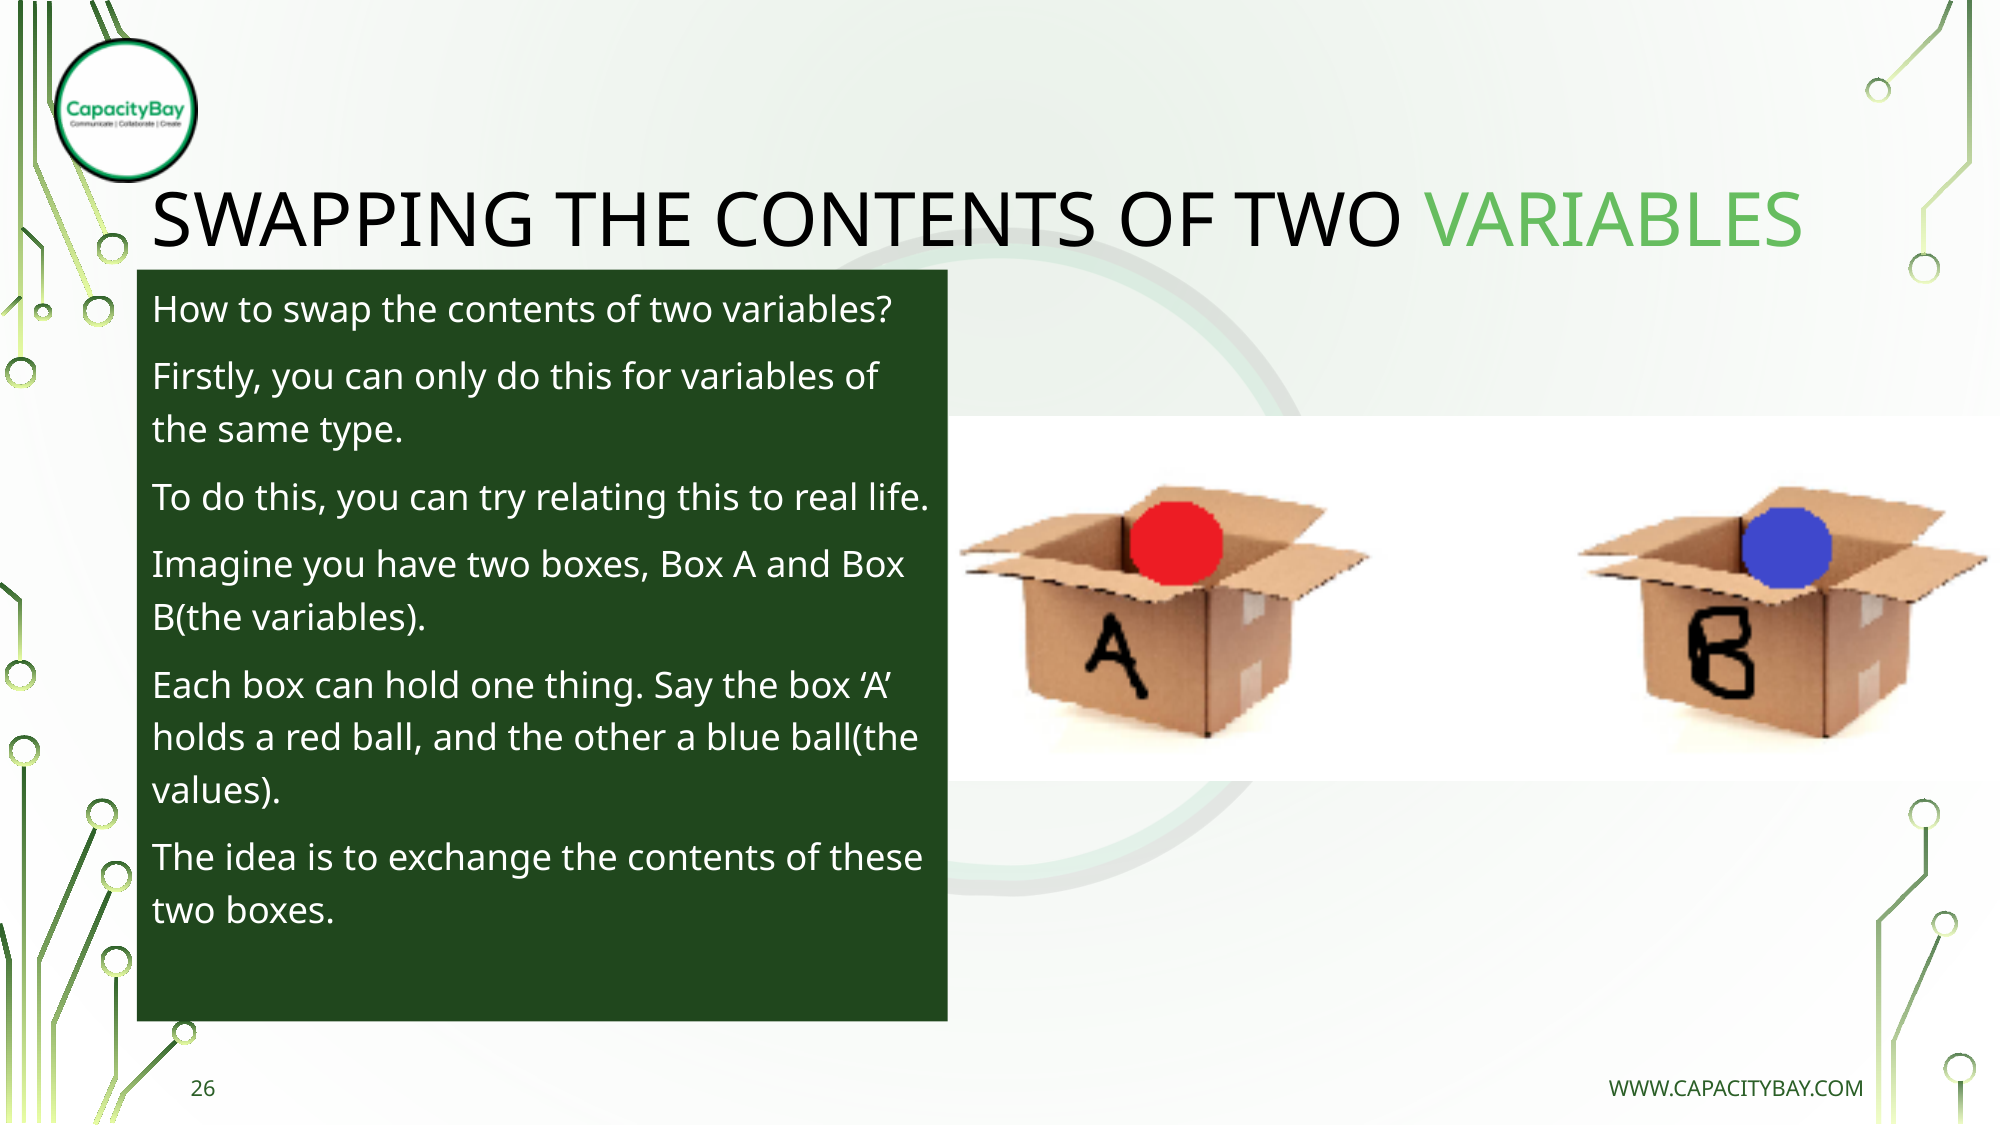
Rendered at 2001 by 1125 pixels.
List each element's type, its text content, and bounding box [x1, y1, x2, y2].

list How to swap the contents of two variables? Firstly, you can only do this for variables of the same type. To do this, you can try relating this to real life. Imagine you have two boxes, Box A and Box B(the variables). Each box can hold one thing. Say the box ‘A’ holds a red ball, and the other a blue ball(the values). The idea is to exchange the contents of these two boxes. [136, 269, 948, 1022]
picture [948, 344, 2000, 897]
slide_number 26 [104, 1058, 231, 1119]
footer www.capacitybay.com [1593, 1058, 2000, 1119]
picture [54, 38, 198, 183]
title Swapping the contents of two variables [136, 101, 1898, 344]
